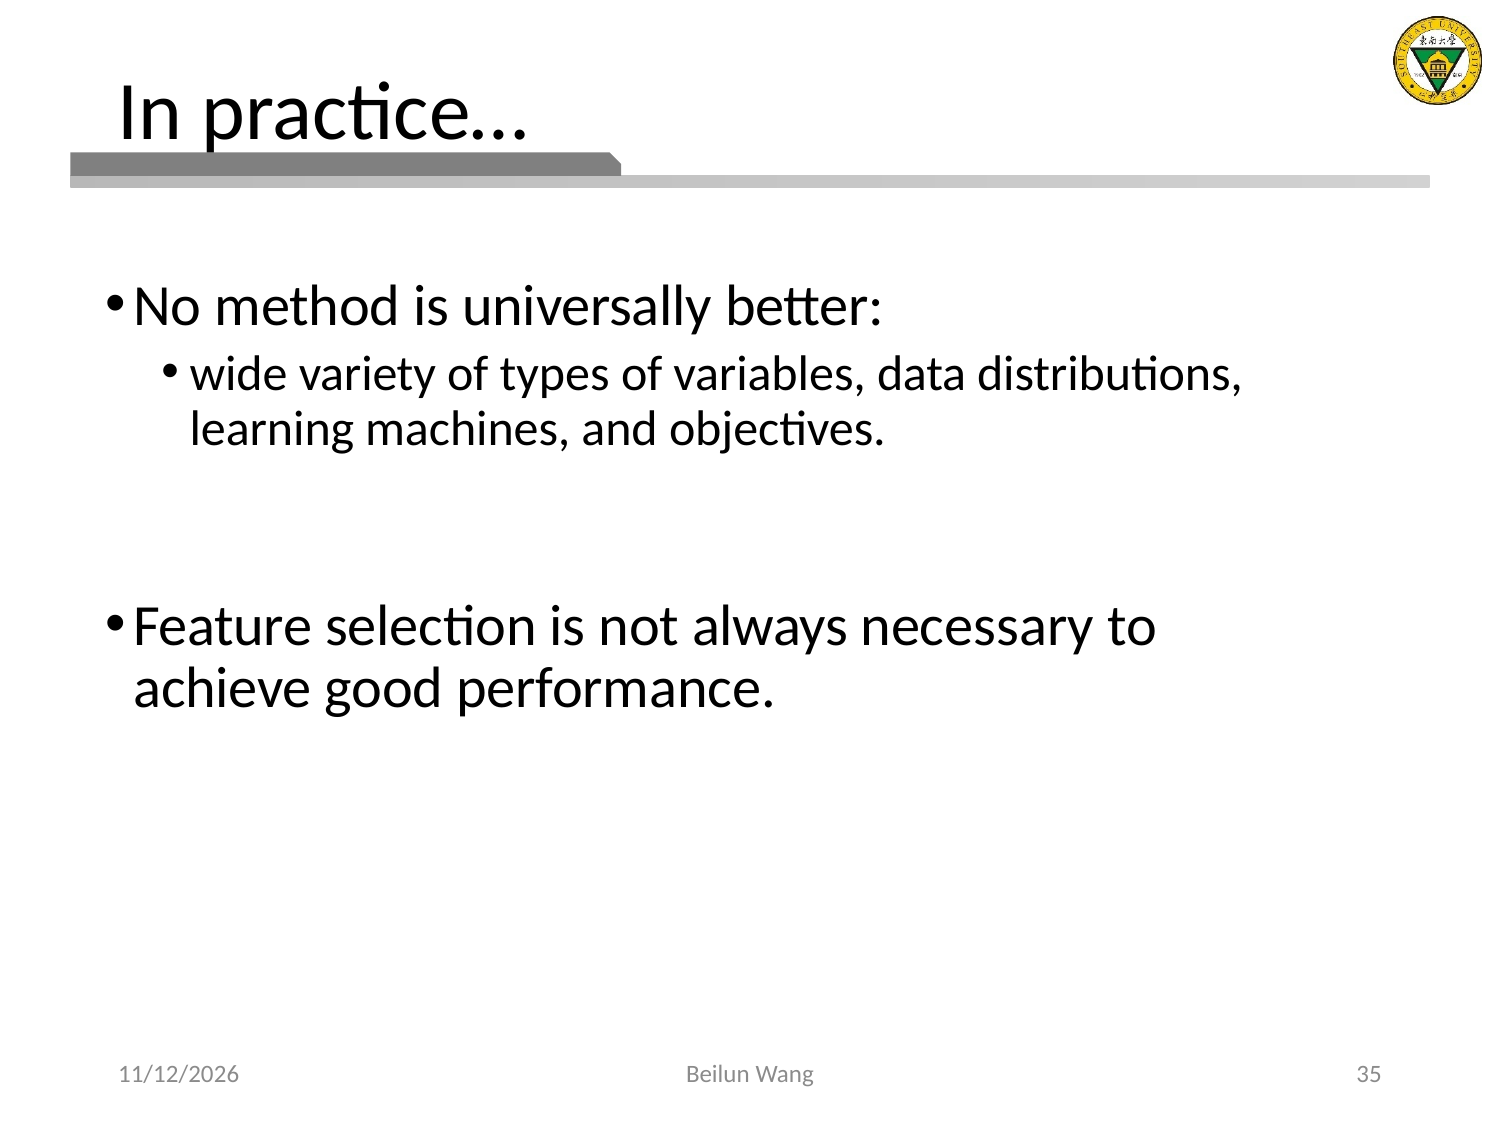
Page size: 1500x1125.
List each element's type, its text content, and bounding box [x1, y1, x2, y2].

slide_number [103, 1042, 441, 1103]
slide_number 35 [1059, 1042, 1397, 1103]
picture [1393, 16, 1482, 105]
list No method is universally better: wide variety of types of variables, data distributions, learning machines, and objectives. Feature selection is not always necessary to achieve good performance. [103, 264, 1397, 905]
title In practice… [103, 59, 1361, 156]
footer Beilun Wang [496, 1042, 1004, 1103]
